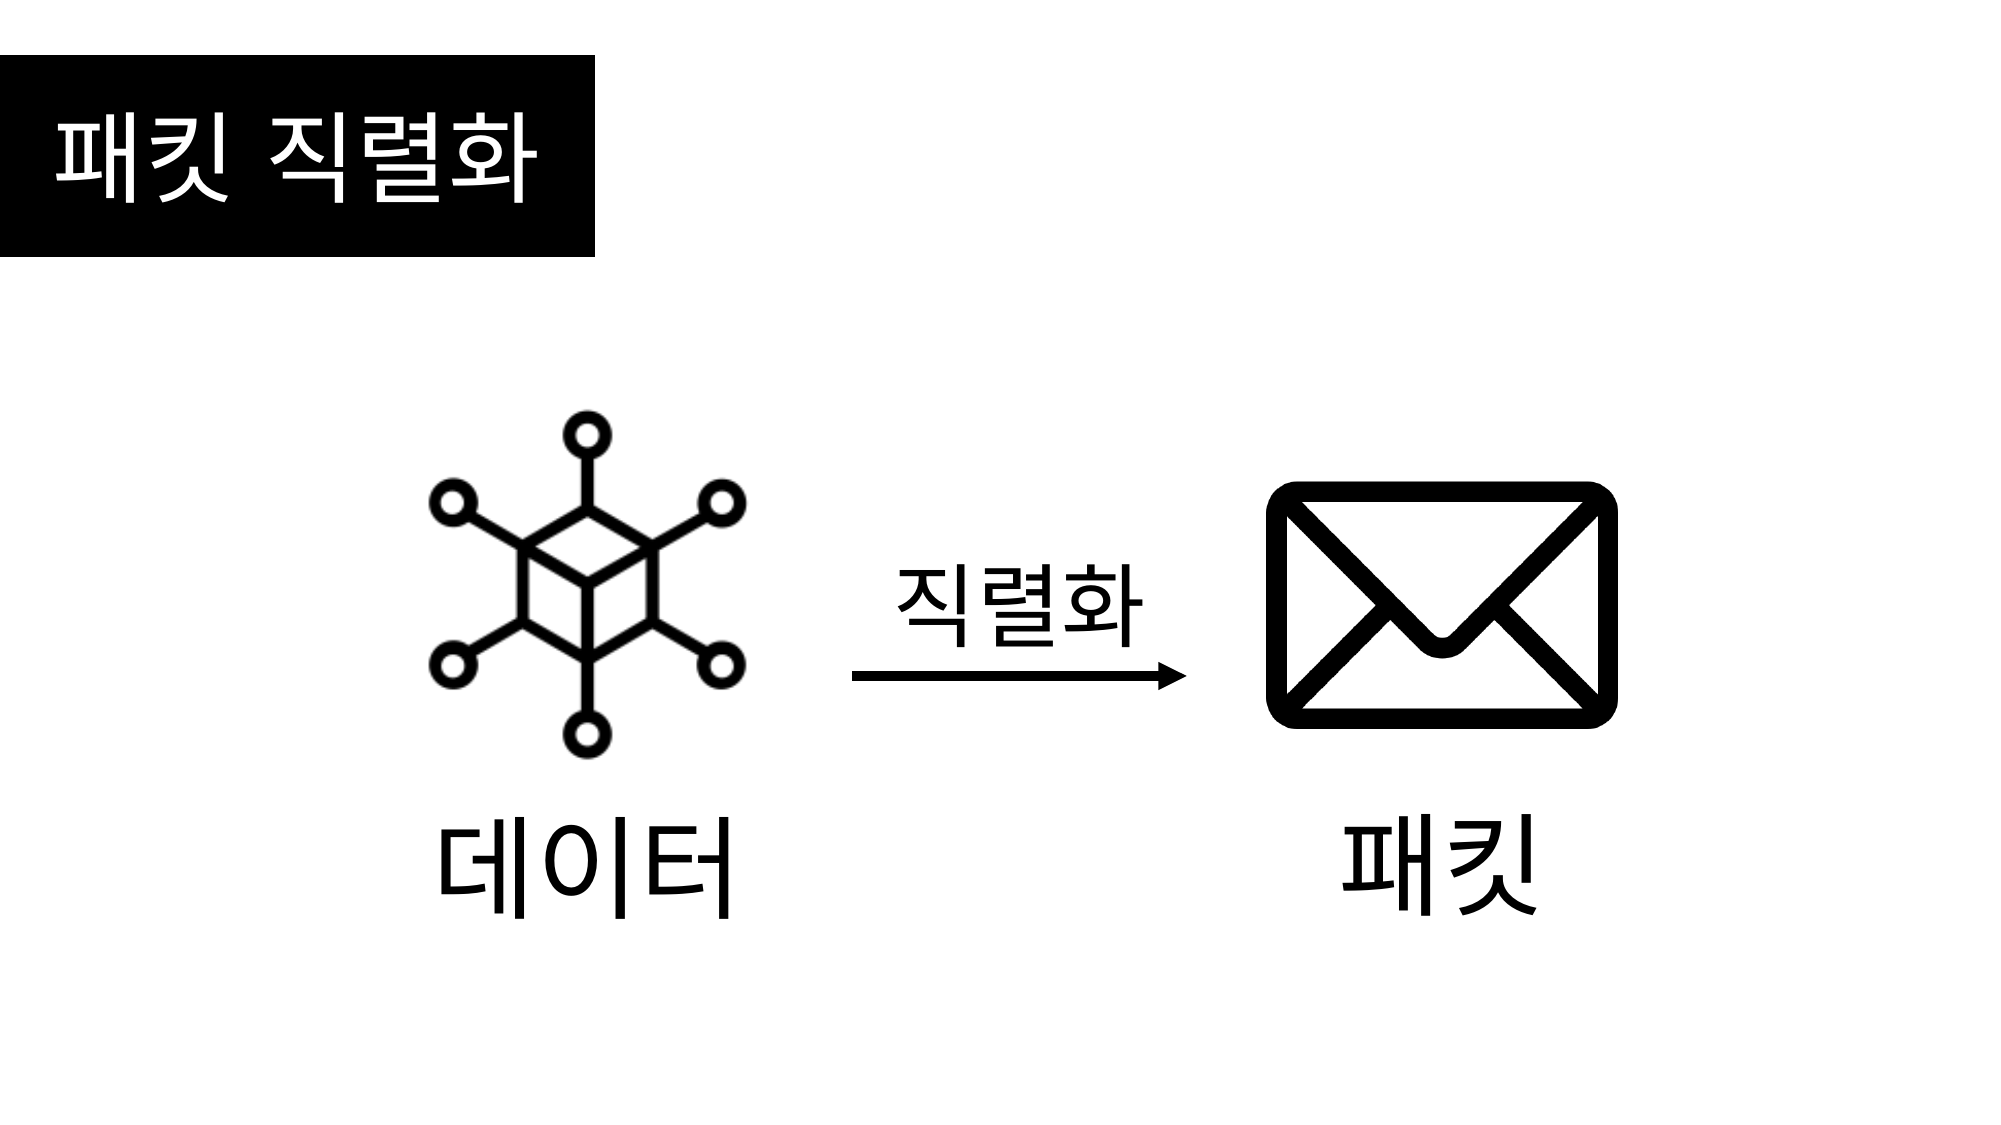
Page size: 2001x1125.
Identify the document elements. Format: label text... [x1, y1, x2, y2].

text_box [382, 379, 1618, 943]
text_box 패킷 직렬화 [0, 55, 595, 257]
